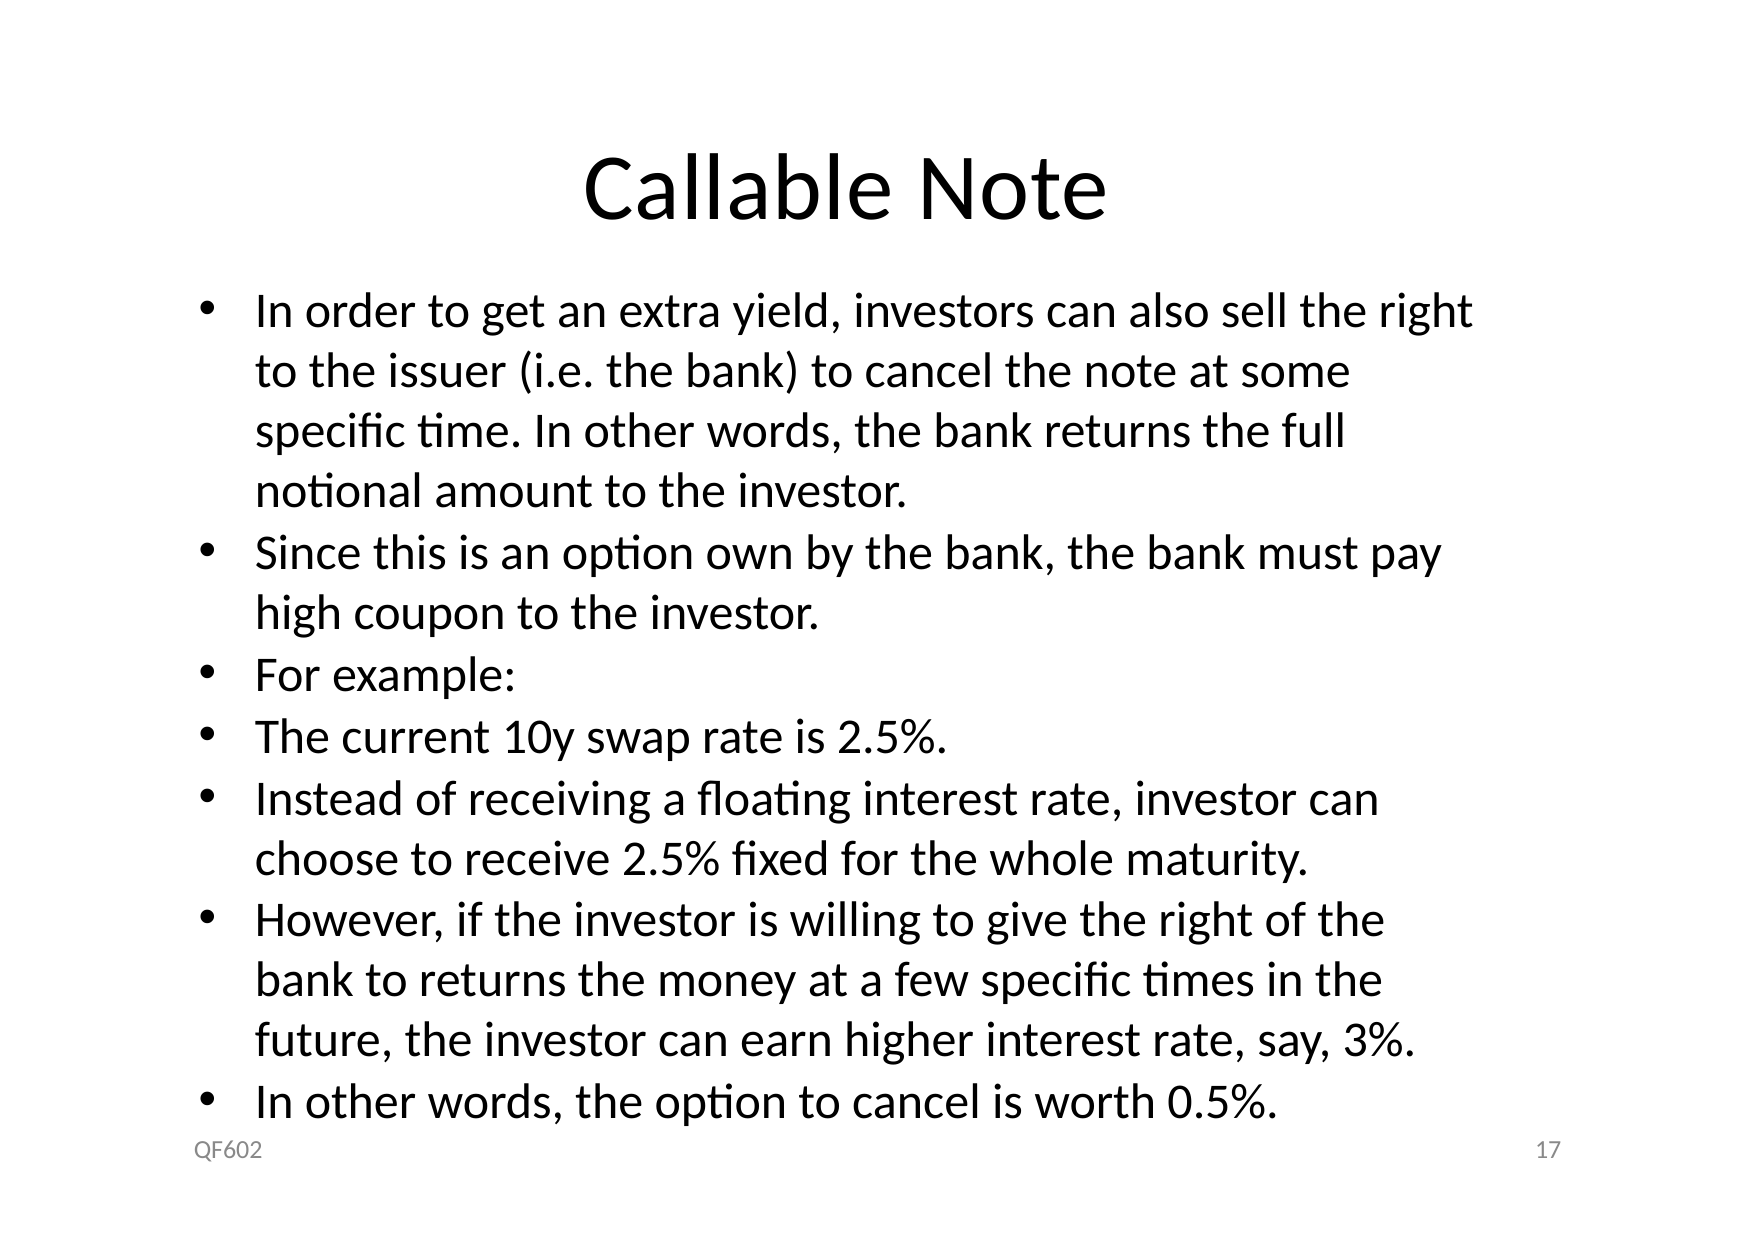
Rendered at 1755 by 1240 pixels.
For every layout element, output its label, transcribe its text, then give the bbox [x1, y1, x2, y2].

text_box In order to get an extra yield, investors can also sell the right to the issuer (i.e. the bank) to cancel the note at some specific time. In other words, the bank returns the full notional amount to the investor. Since this is an option own by the bank, the bank must pay high coupon to the investor. For example: The current 10y swap rate is 2.5%. Instead of receiving a floating interest rate, investor can choose to receive 2.5% fixed for the whole maturity. However, if the investor is willing to give the right of the bank to returns the money at a few specific times in the future, the investor can earn higher interest rate, say, 3%. In other words, the option to cancel is worth 0.5%. [196, 276, 1513, 1191]
slide_number 17 [1530, 1131, 1566, 1240]
slide_number QF602 [191, 1131, 265, 1240]
title Callable Note [352, 122, 1340, 276]
